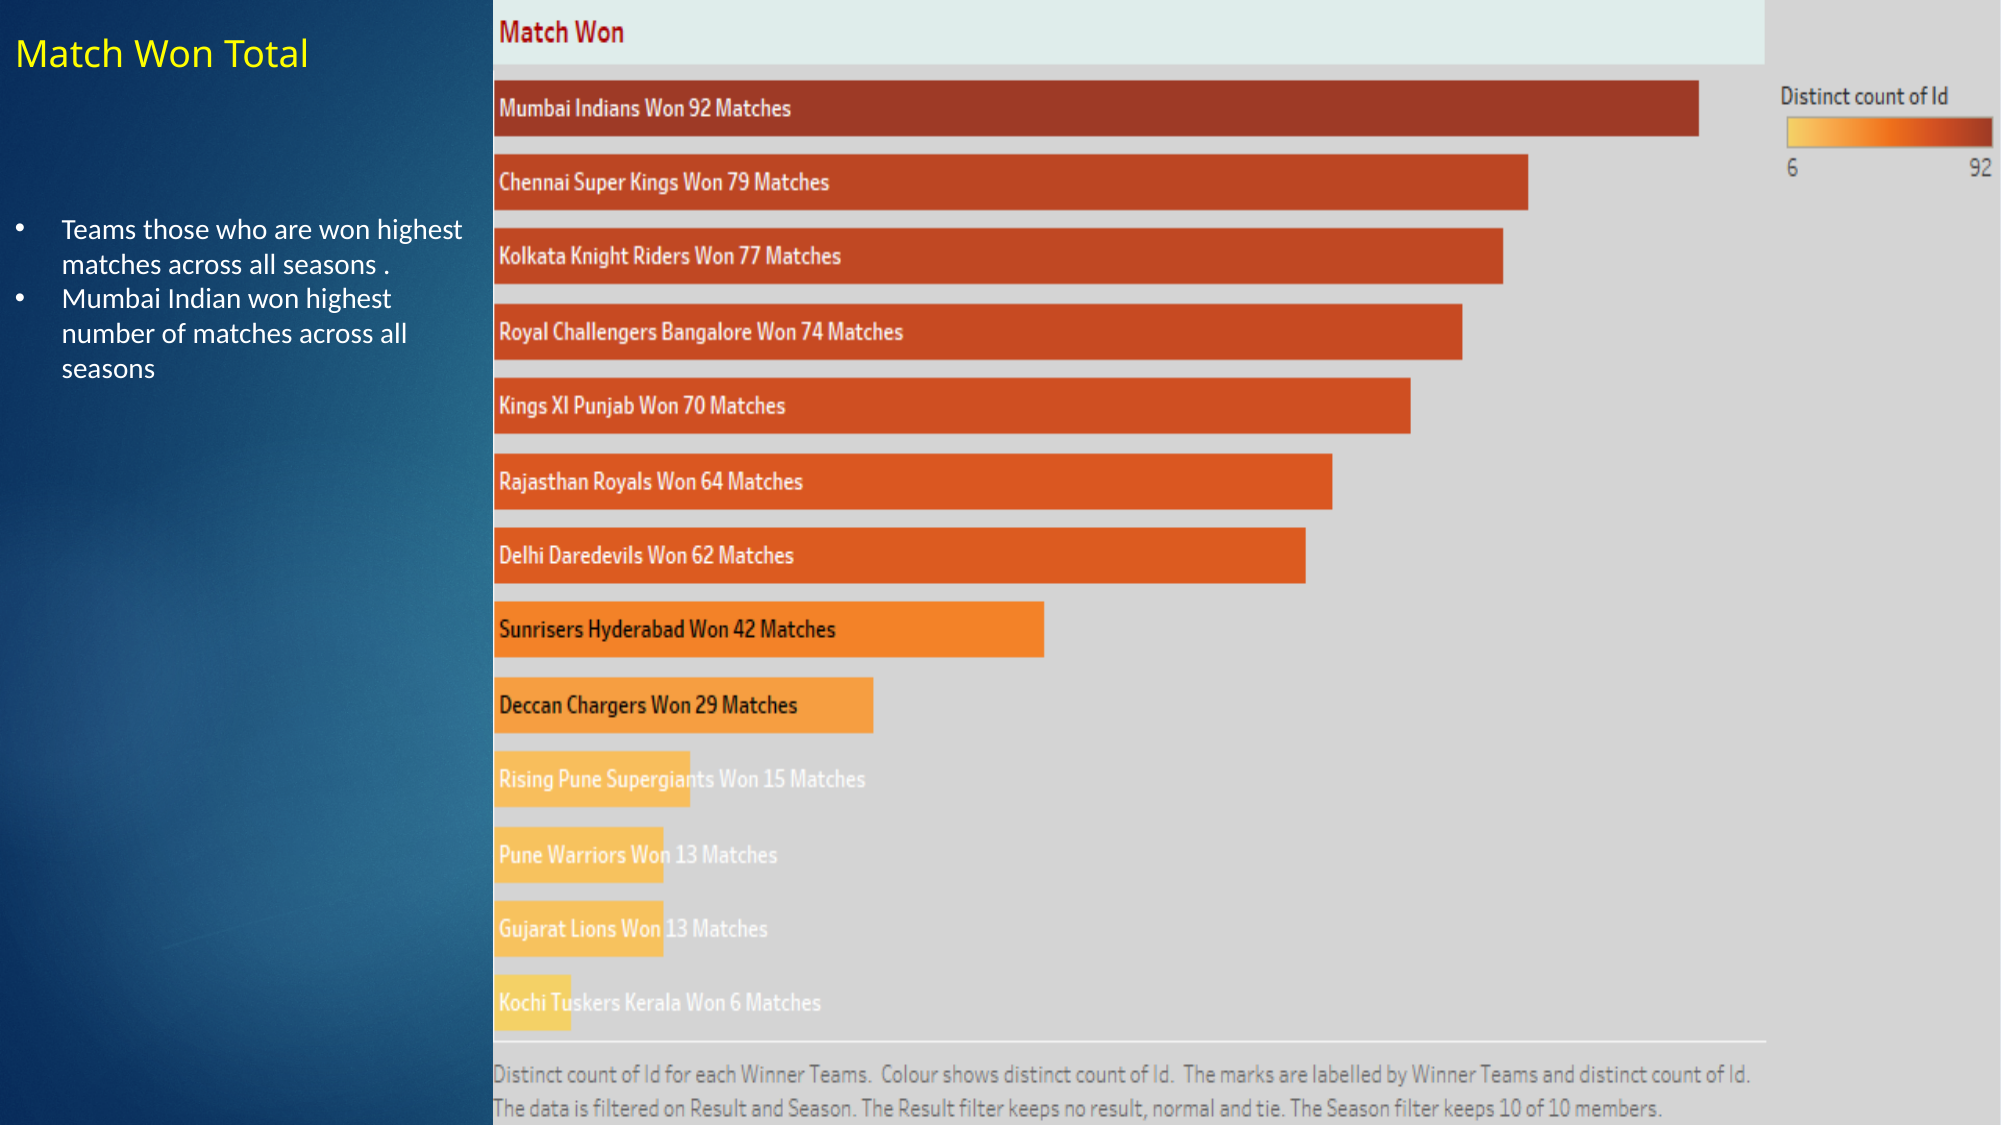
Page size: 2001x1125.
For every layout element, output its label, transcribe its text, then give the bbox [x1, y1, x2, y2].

picture [0, 0, 2000, 1125]
text_box Match Won Total Teams those who are won highest matches across all seasons . Mumbai Indian won highest number of matches across all seasons [0, 22, 479, 393]
